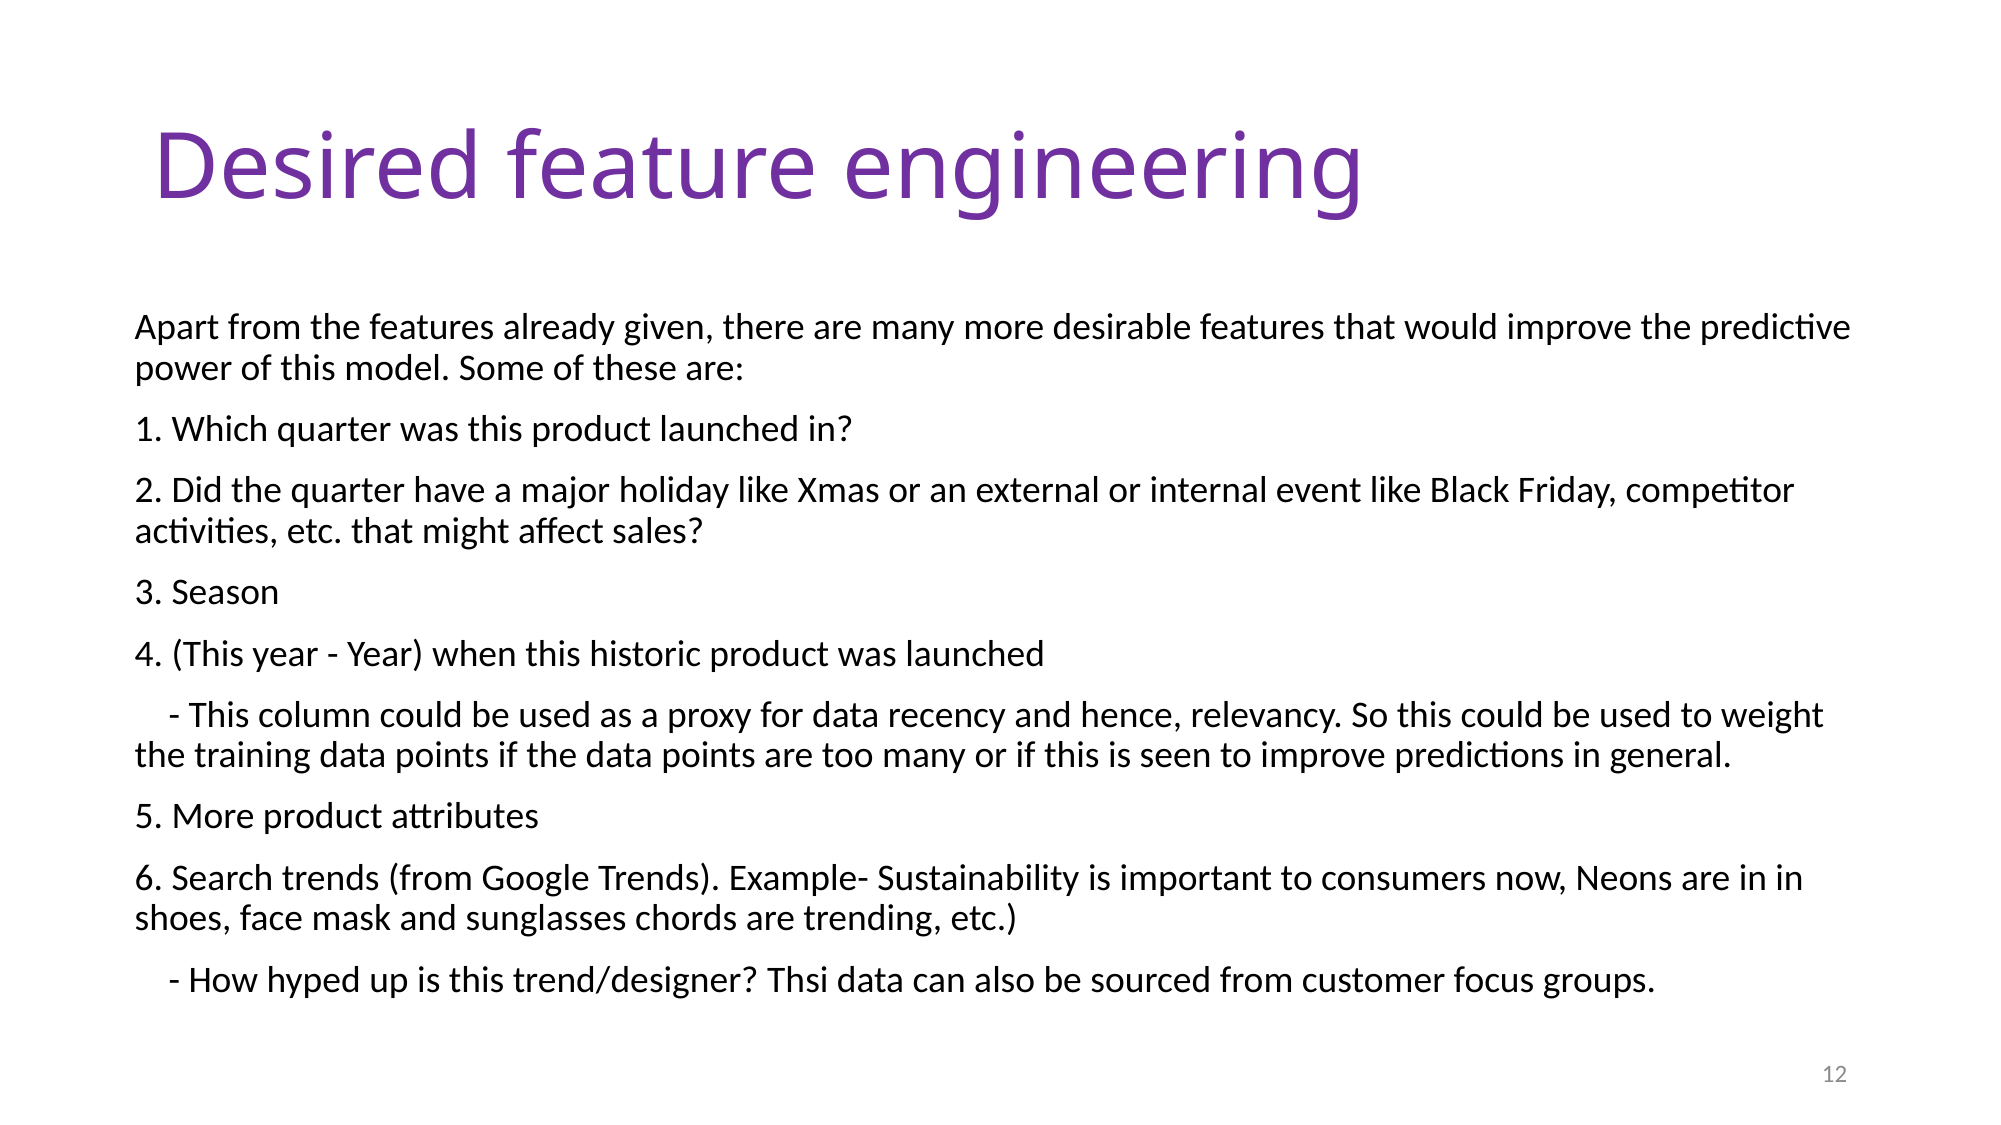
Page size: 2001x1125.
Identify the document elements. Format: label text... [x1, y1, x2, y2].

slide_number 12 [1412, 1042, 1863, 1103]
title Desired feature engineering [137, 59, 1863, 278]
list Apart from the features already given, there are many more desirable features that would improve the predictive power of this model. Some of these are: 1. Which quarter was this product launched in? 2. Did the quarter have a major holiday like Xmas or an external or internal event like Black Friday, competitor activities, etc. that might affect sales? 3. Season 4. (This year - Year) when this historic product was launched - This column could be used as a proxy for data recency and hence, relevancy. So this could be used to weight the training data points if the data points are too many or if this is seen to improve predictions in general. 5. More product attributes 6. Search trends (from Google Trends). Example- Sustainability is important to consumers now, Neons are in in shoes, face mask and sunglasses chords are trending, etc.) - How hyped up is this trend/designer? Thsi data can also be sourced from customer focus groups. [119, 299, 1895, 1086]
